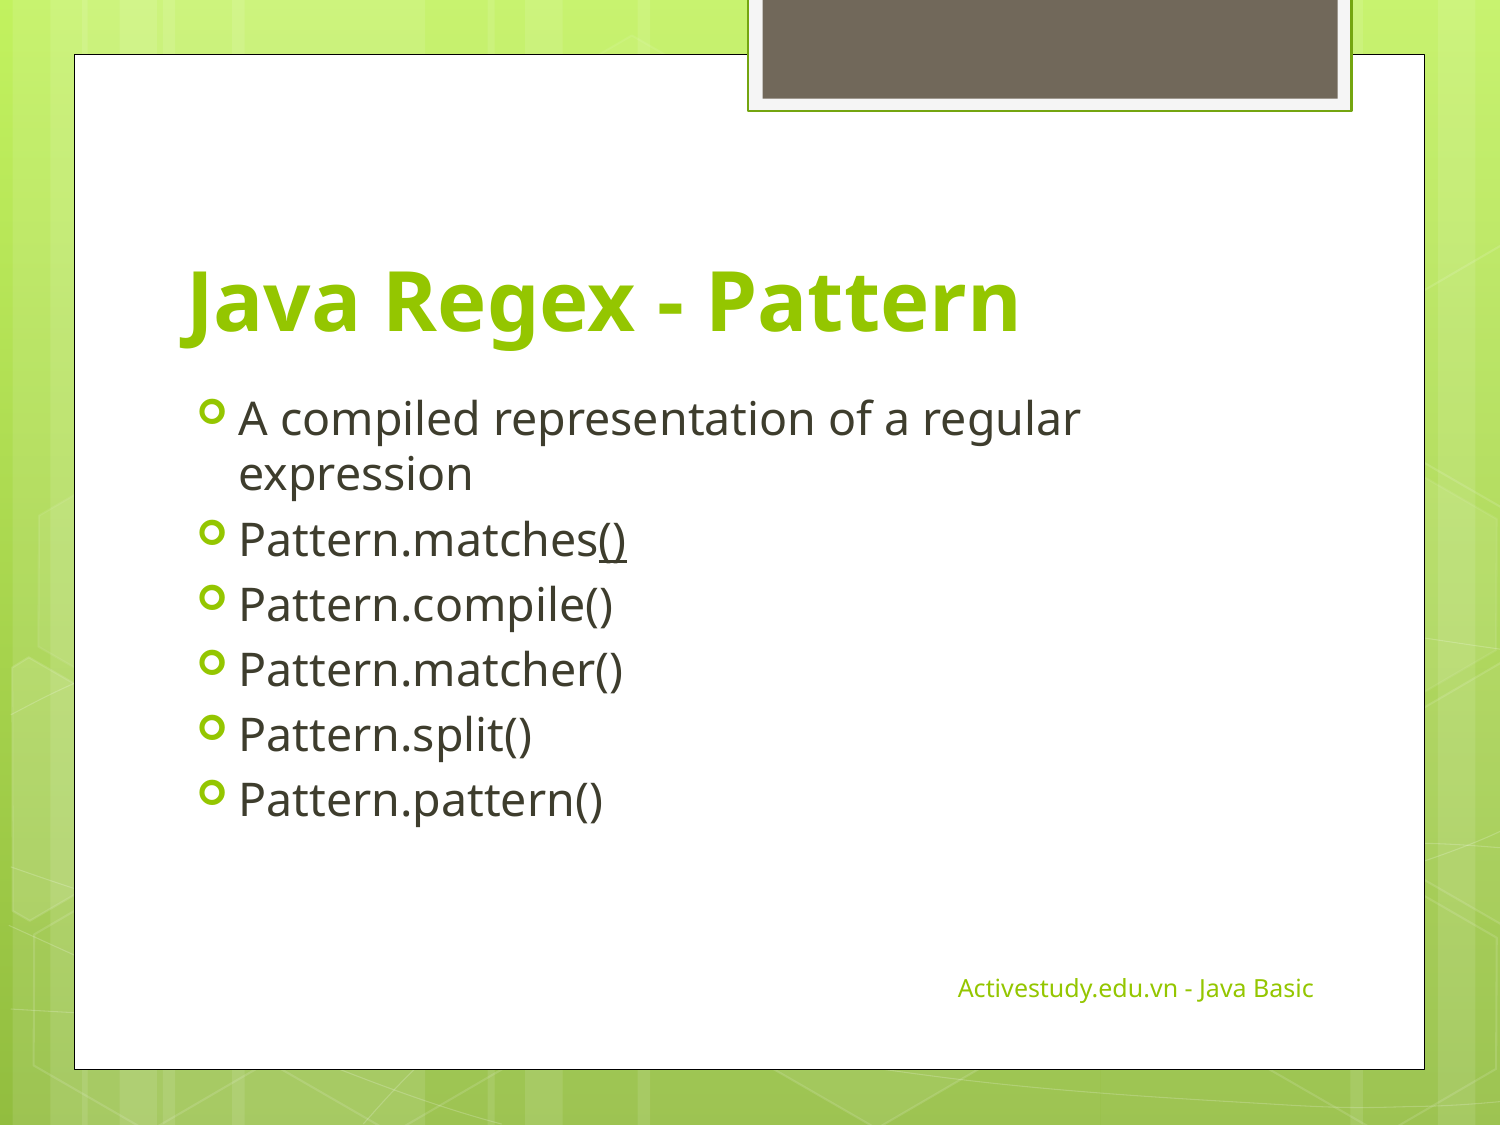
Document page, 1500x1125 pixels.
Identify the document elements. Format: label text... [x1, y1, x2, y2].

title Java Regex - Pattern [171, 168, 1324, 357]
list A compiled representation of a regular expression Pattern.matches() Pattern.compile() Pattern.matcher() Pattern.split() Pattern.pattern() [171, 381, 1283, 957]
footer Activestudy.edu.vn - Java Basic [761, 960, 1336, 1020]
